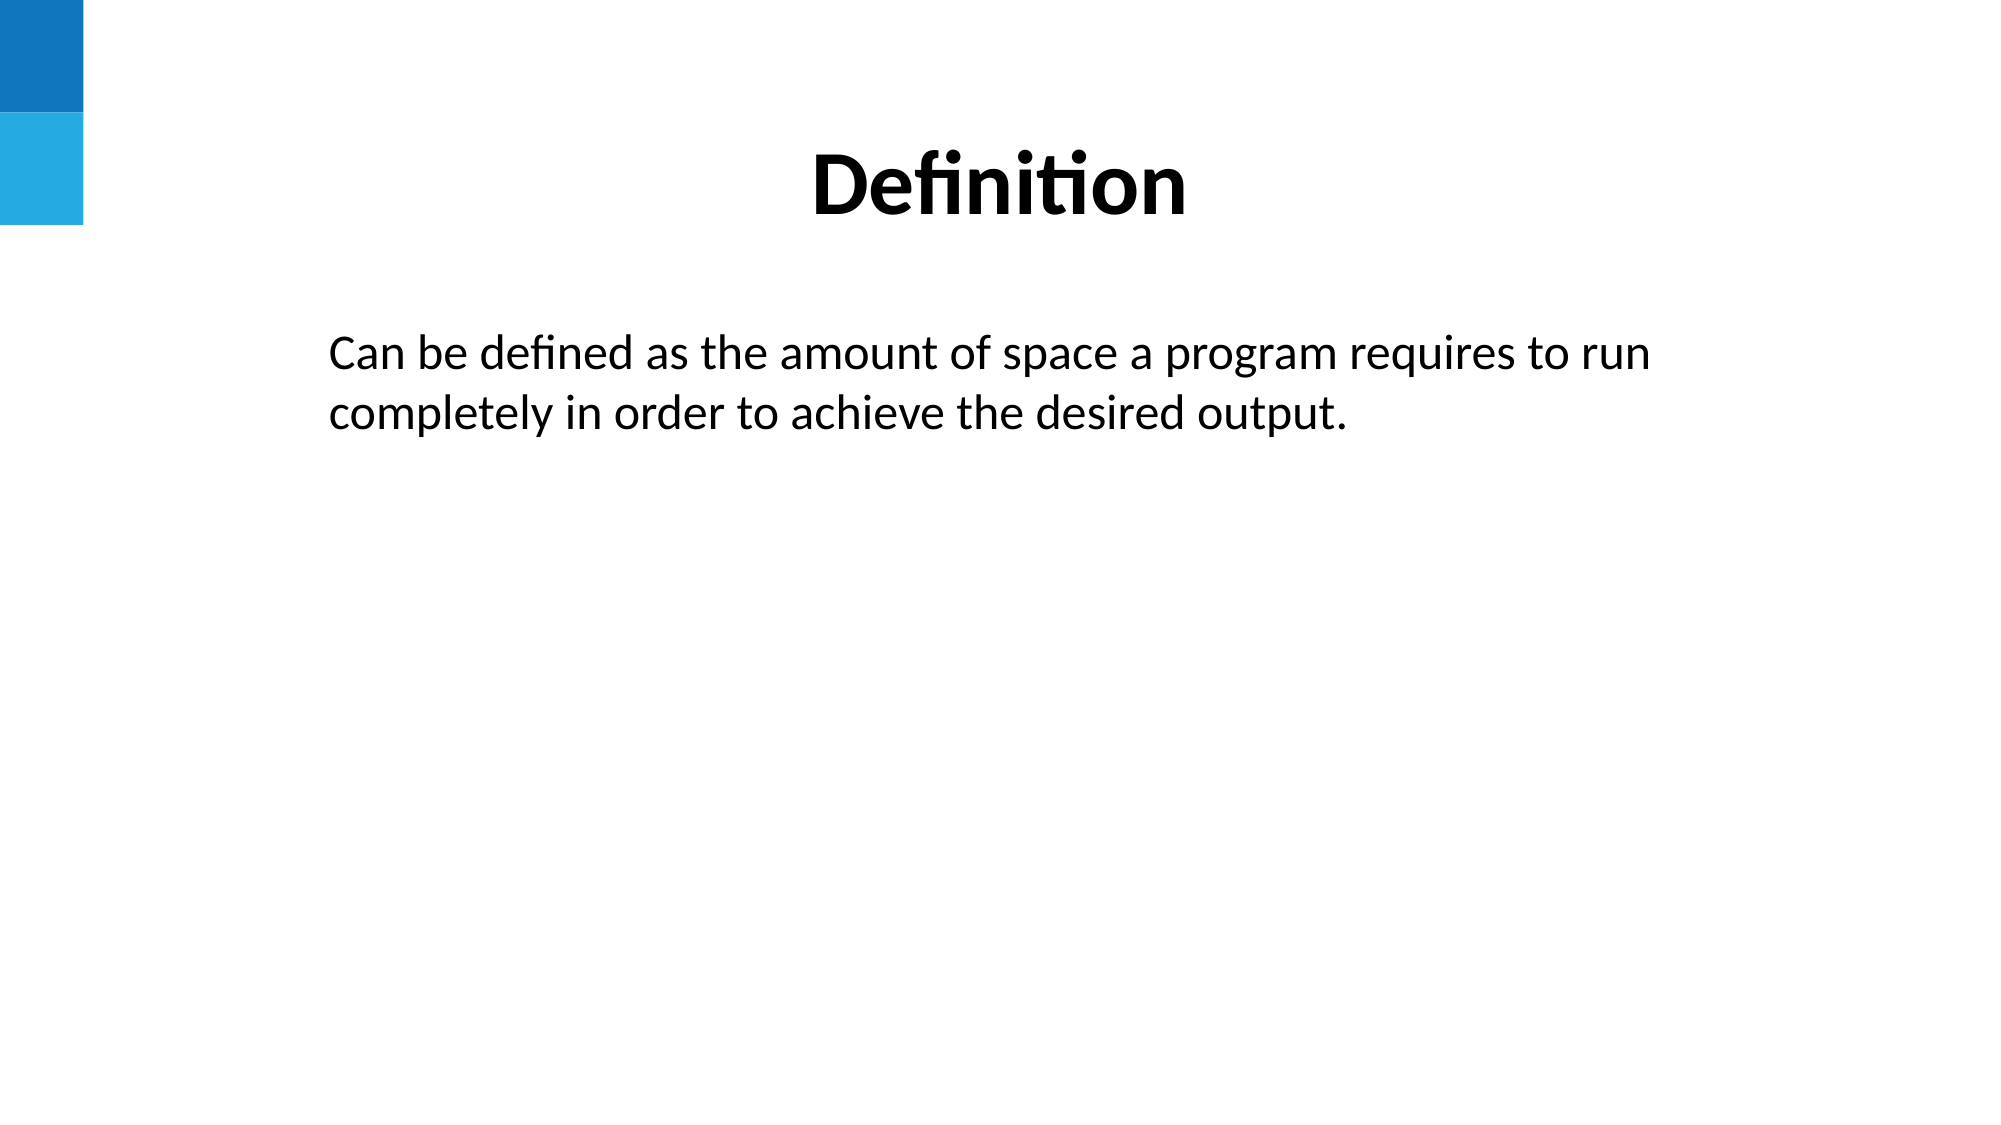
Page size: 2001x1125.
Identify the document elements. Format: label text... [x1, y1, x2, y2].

text_box Definition [343, 110, 1657, 246]
text_box Can be defined as the amount of space a program requires to run completely in order to achieve the desired output. [238, 304, 1761, 515]
